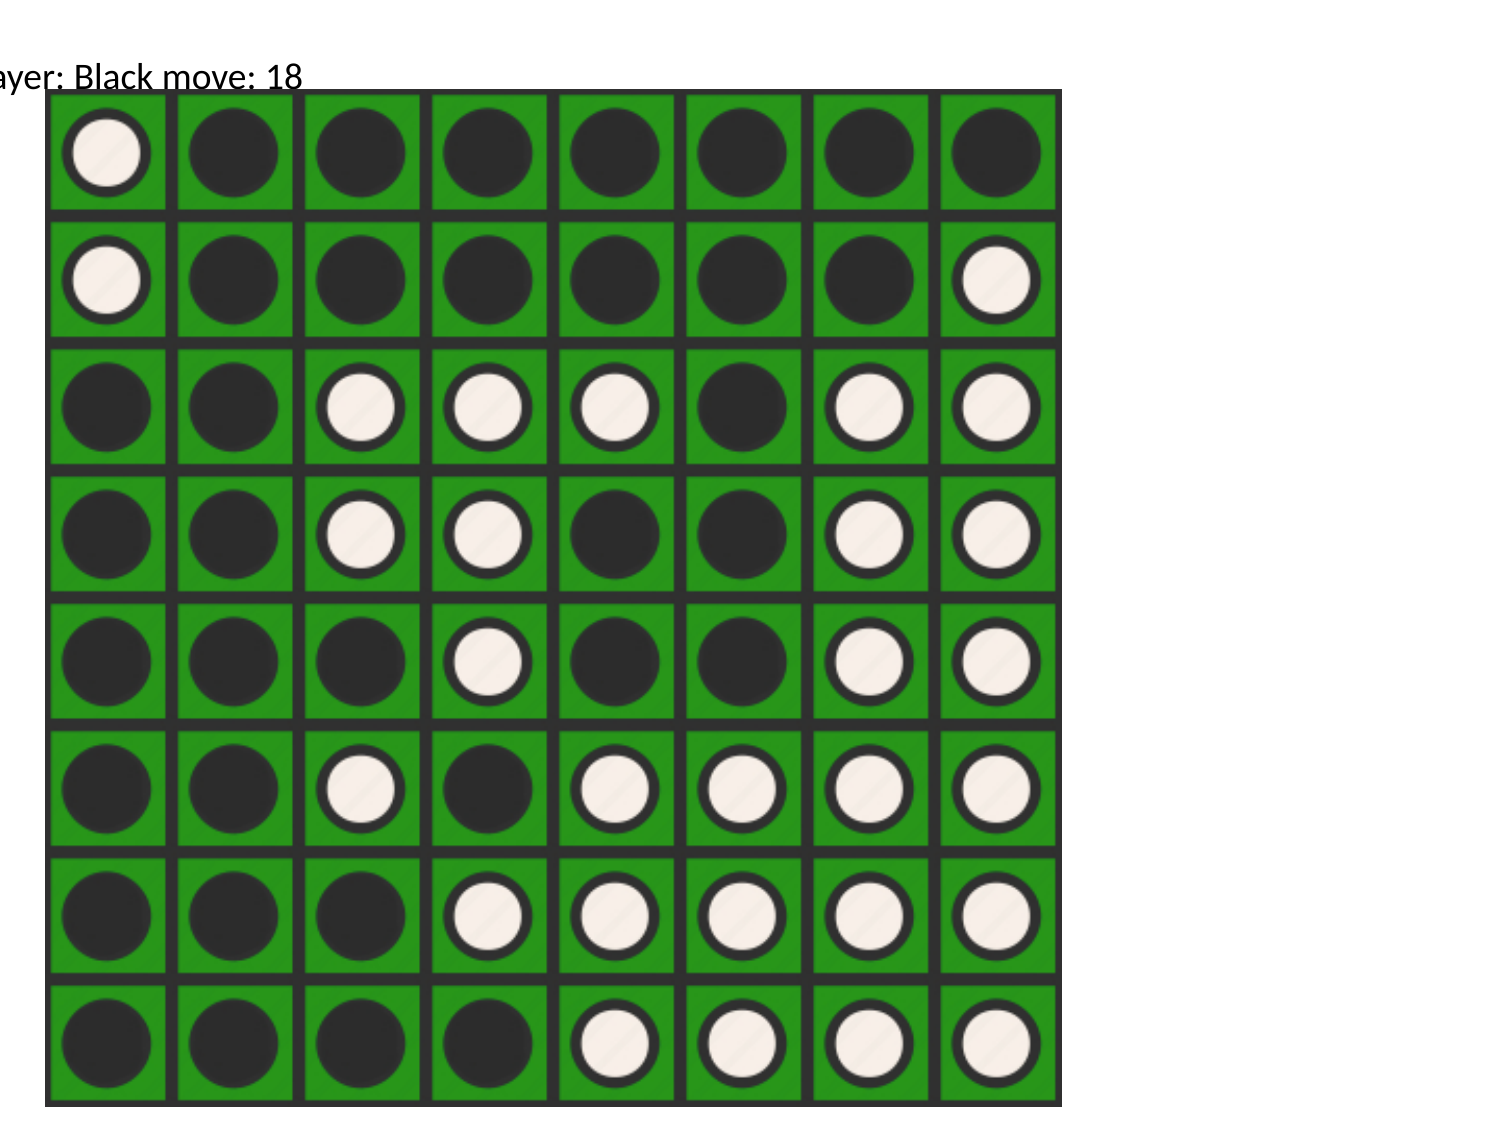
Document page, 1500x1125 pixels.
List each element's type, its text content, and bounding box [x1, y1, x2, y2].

picture [44, 89, 1062, 1107]
text_box turn: 61 player: Black move: 18 [0, 44, 319, 105]
